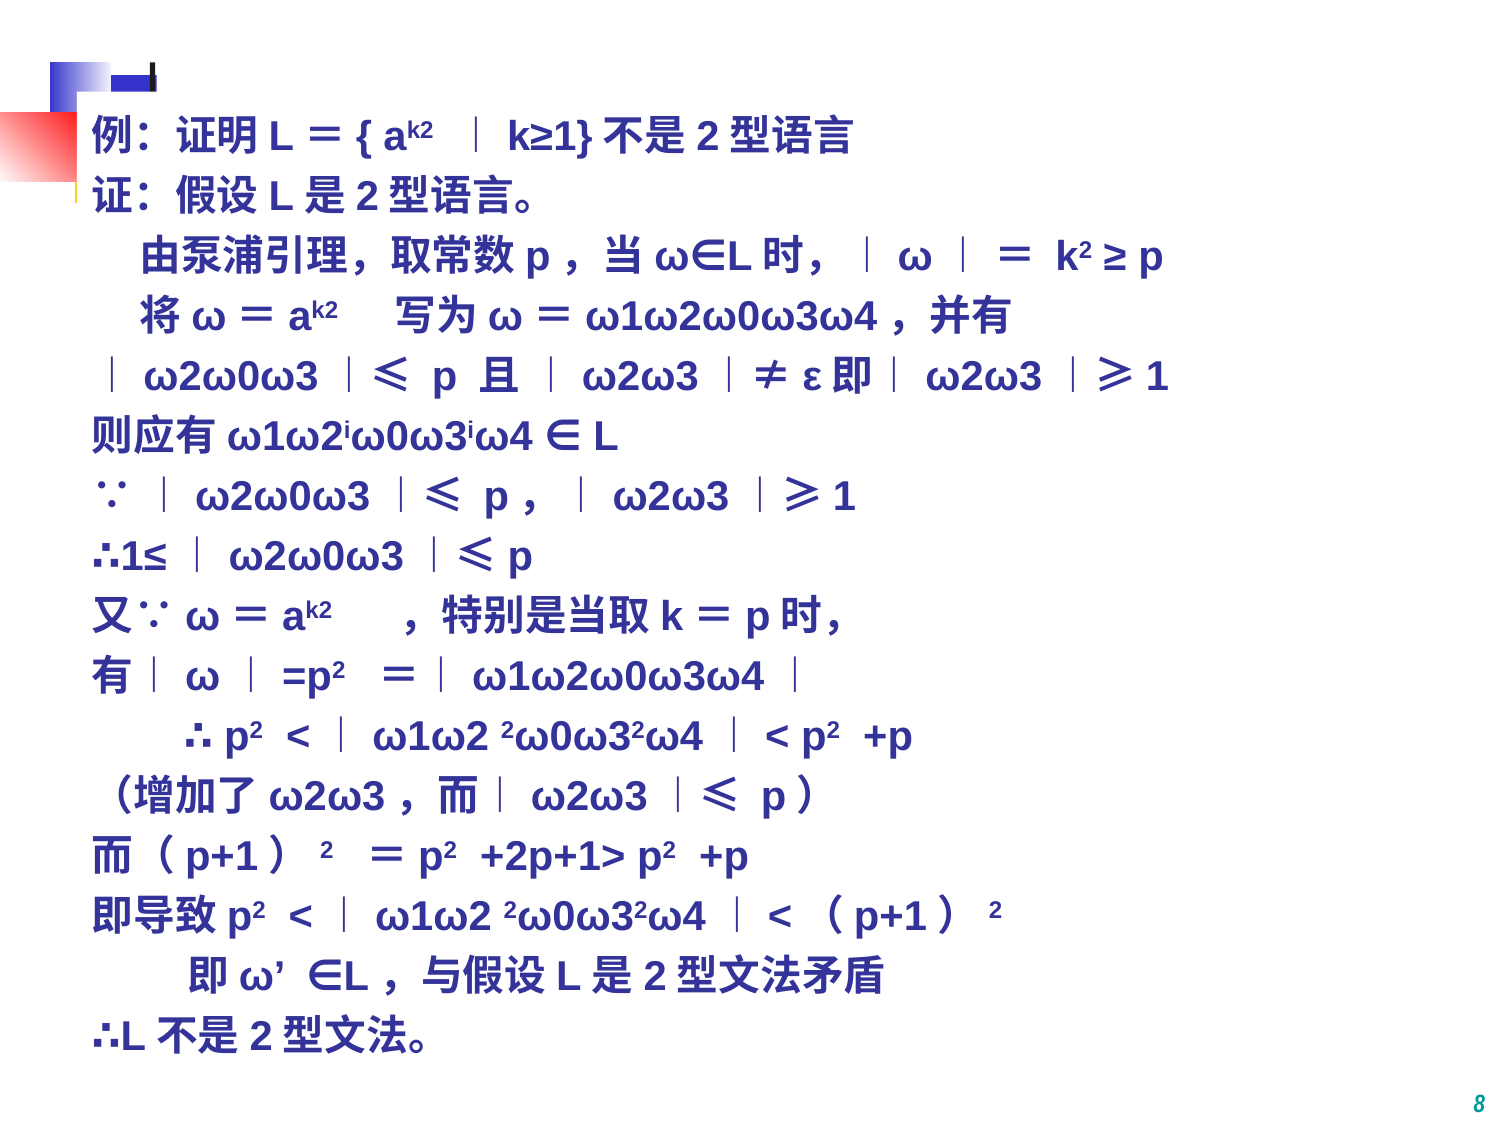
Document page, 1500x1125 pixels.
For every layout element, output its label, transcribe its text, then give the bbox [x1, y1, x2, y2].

slide_number 8 [1465, 1050, 1500, 1125]
text_box [187, 62, 1404, 175]
text_box 例：证明L＝{ ak2 ︱k≥1}不是2型语言 证：假设L是2型语言。 由泵浦引理，取常数p，当ω∈L时，︱ω︱ ＝ k2 ≥ p 将ω＝ak2 写为ω＝ω1ω2ω0ω3ω4，并有 ︱ω2ω0ω3︱≤ p 且 ︱ω2ω3︱≠ε即︱ω2ω3︱≥1 则应有ω1ω2iω0ω3iω4 ∈ L ∵︱ω2ω0ω3︱≤ p，︱ω2ω3︱≥1 ∴1≤︱ω2ω0ω3︱≤p 又∵ω＝ak2 ，特别是当取k＝p时， 有︱ω︱=p2 ＝︱ω1ω2ω0ω3ω4︱ ∴ p2 <︱ω1ω2 2ω0ω32ω4︱< p2 +p （增加了ω2ω3，而︱ω2ω3︱≤ p） 而（p+1）2 ＝p2 +2p+1> p2 +p 即导致p2 <︱ω1ω2 2ω0ω32ω4︱<（p+1）2 即ω’ ∈L，与假设L是2型文法矛盾 ∴L不是2型文法。 [76, 91, 1465, 1125]
